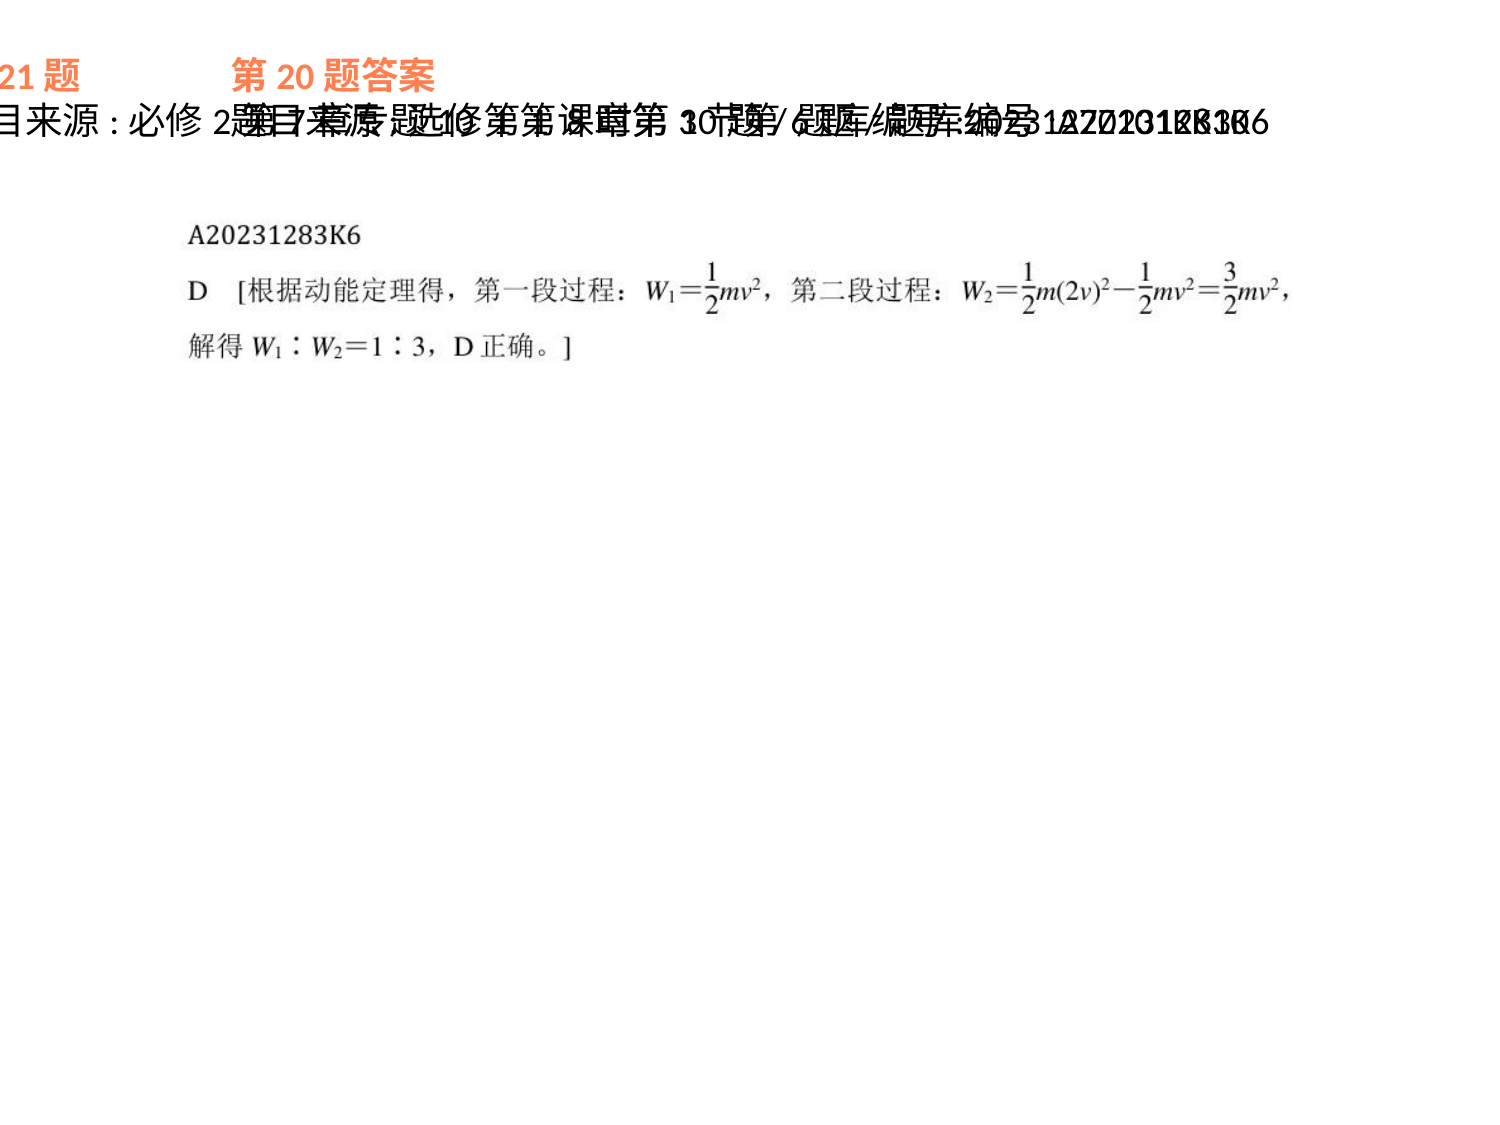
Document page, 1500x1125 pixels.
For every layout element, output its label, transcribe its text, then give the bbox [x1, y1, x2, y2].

text_box 第21题 题目来源:必修2第7章专题10第1课时第10题/题库编号:2023127Z101KK10 [0, 0, 215, 150]
text_box 第20题答案 题目来源:选修1第8章第3节第6题/题库编号:A20231283K6 [215, 0, 1285, 147]
picture [149, 149, 1351, 1051]
